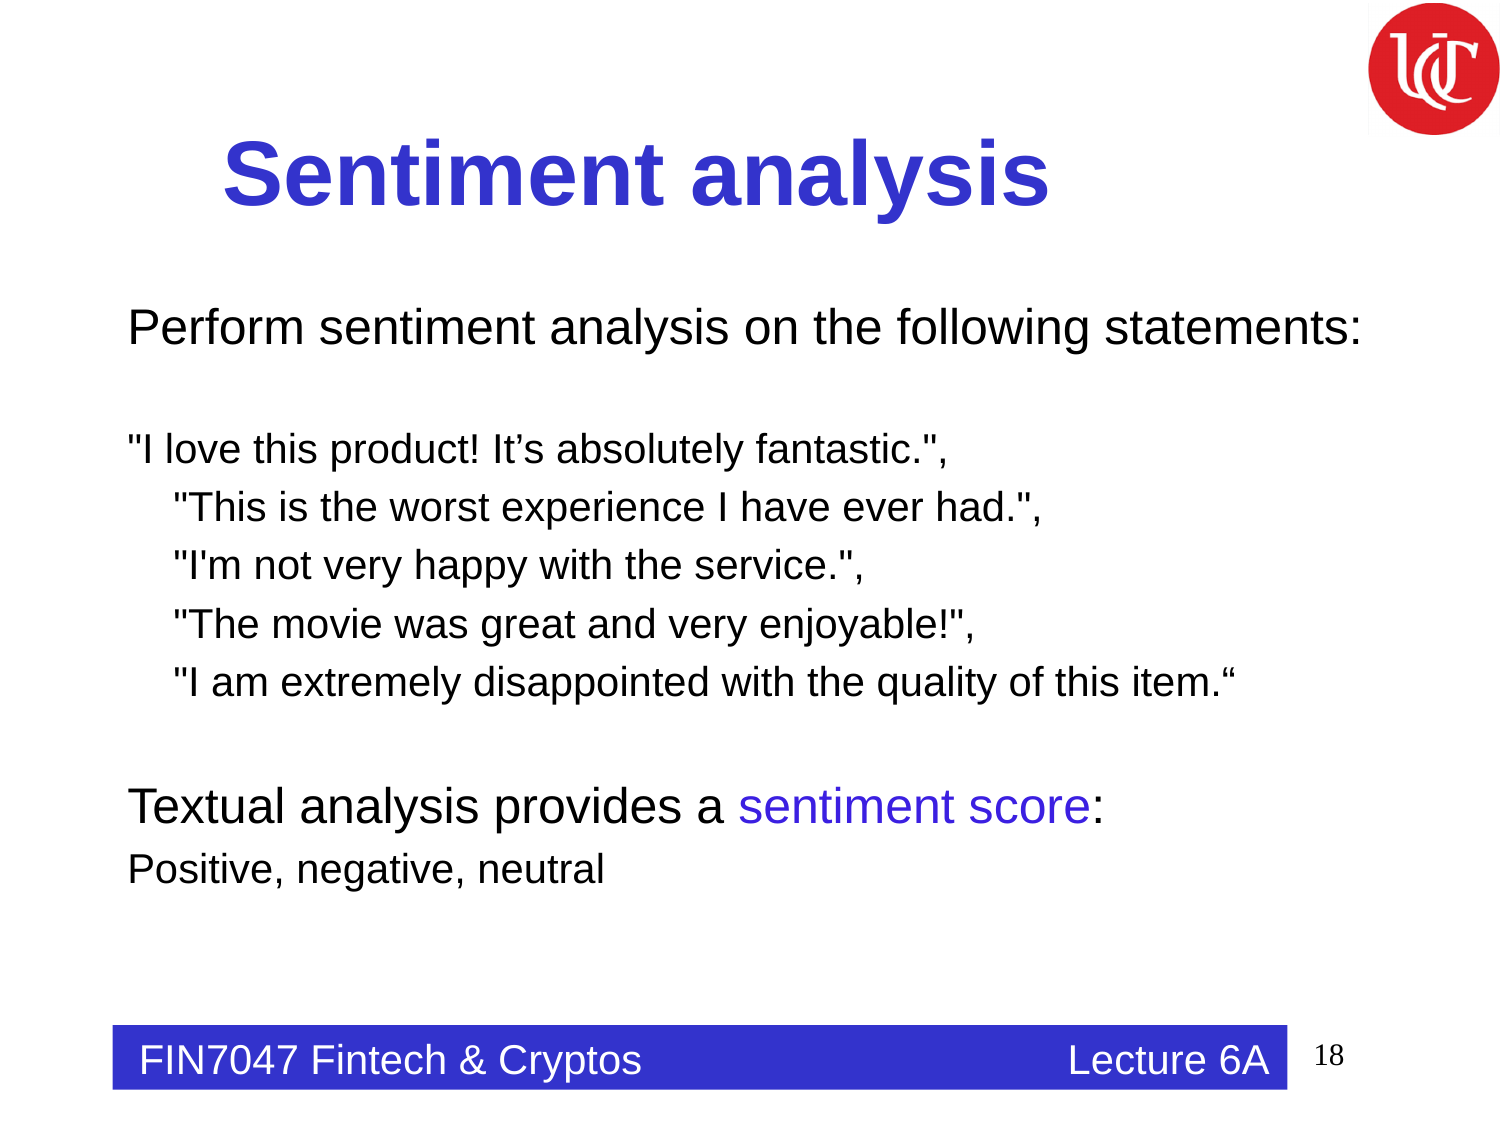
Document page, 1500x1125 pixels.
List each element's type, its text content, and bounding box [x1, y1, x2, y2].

title Sentiment analysis [24, 75, 1250, 263]
picture [1368, 3, 1500, 137]
list Perform sentiment analysis on the following statements: "I love this product! It’s absolutely fantastic.", "This is the worst experience I have ever had.", "I'm not very happy with the service.", "The movie was great and very enjoyable!", "I am extremely disappointed with the quality of this item.“ Textual analysis provides a sentiment score: Positive, negative, neutral [112, 287, 1388, 963]
